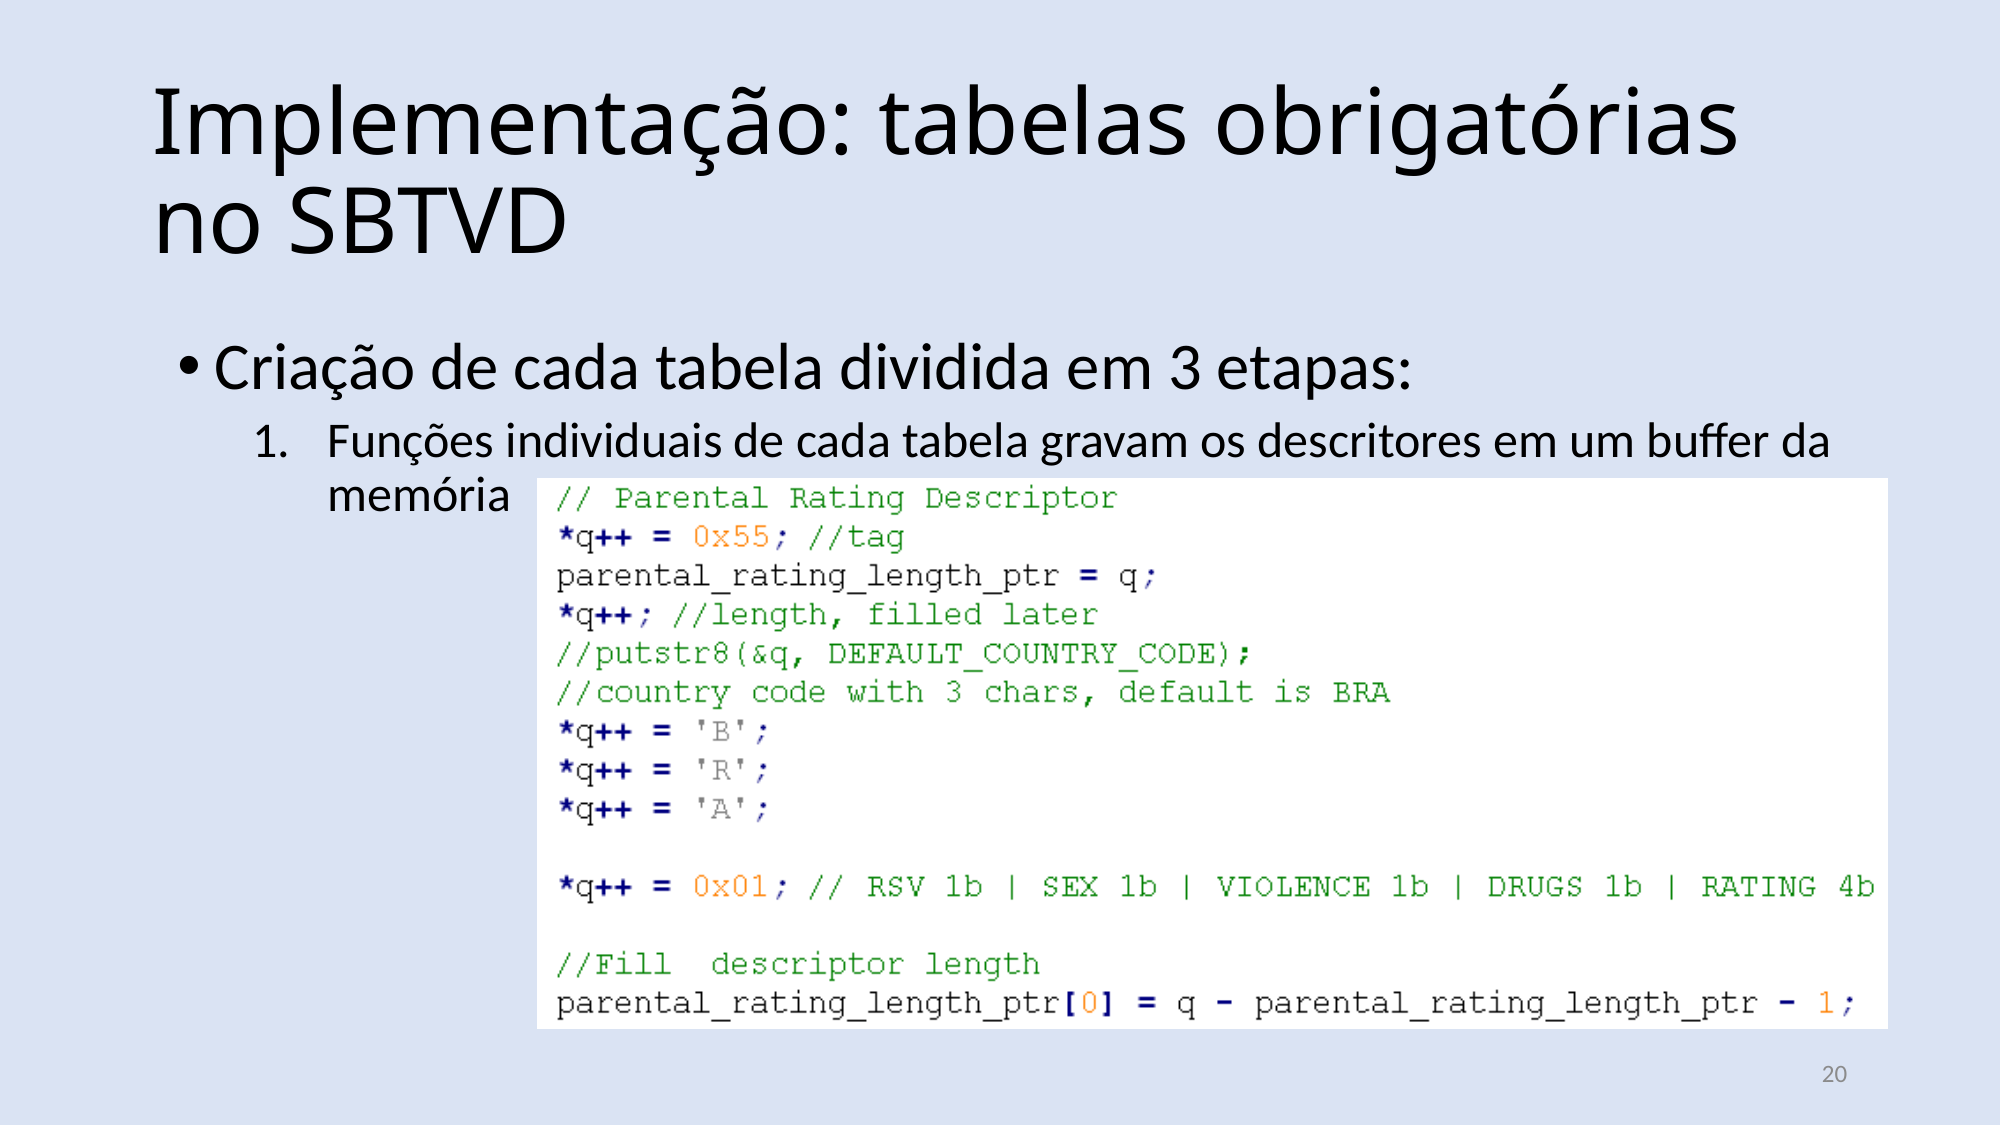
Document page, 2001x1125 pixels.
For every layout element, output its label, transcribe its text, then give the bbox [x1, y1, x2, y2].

text_box Criação de cada tabela dividida em 3 etapas: Funções individuais de cada tabela gravam os descritores em um buffer da memória [162, 324, 1888, 1039]
slide_number 20 [1412, 1042, 1863, 1103]
text_box Implementação: tabelas obrigatórias no SBTVD [137, 65, 1863, 283]
picture [537, 478, 1888, 1029]
